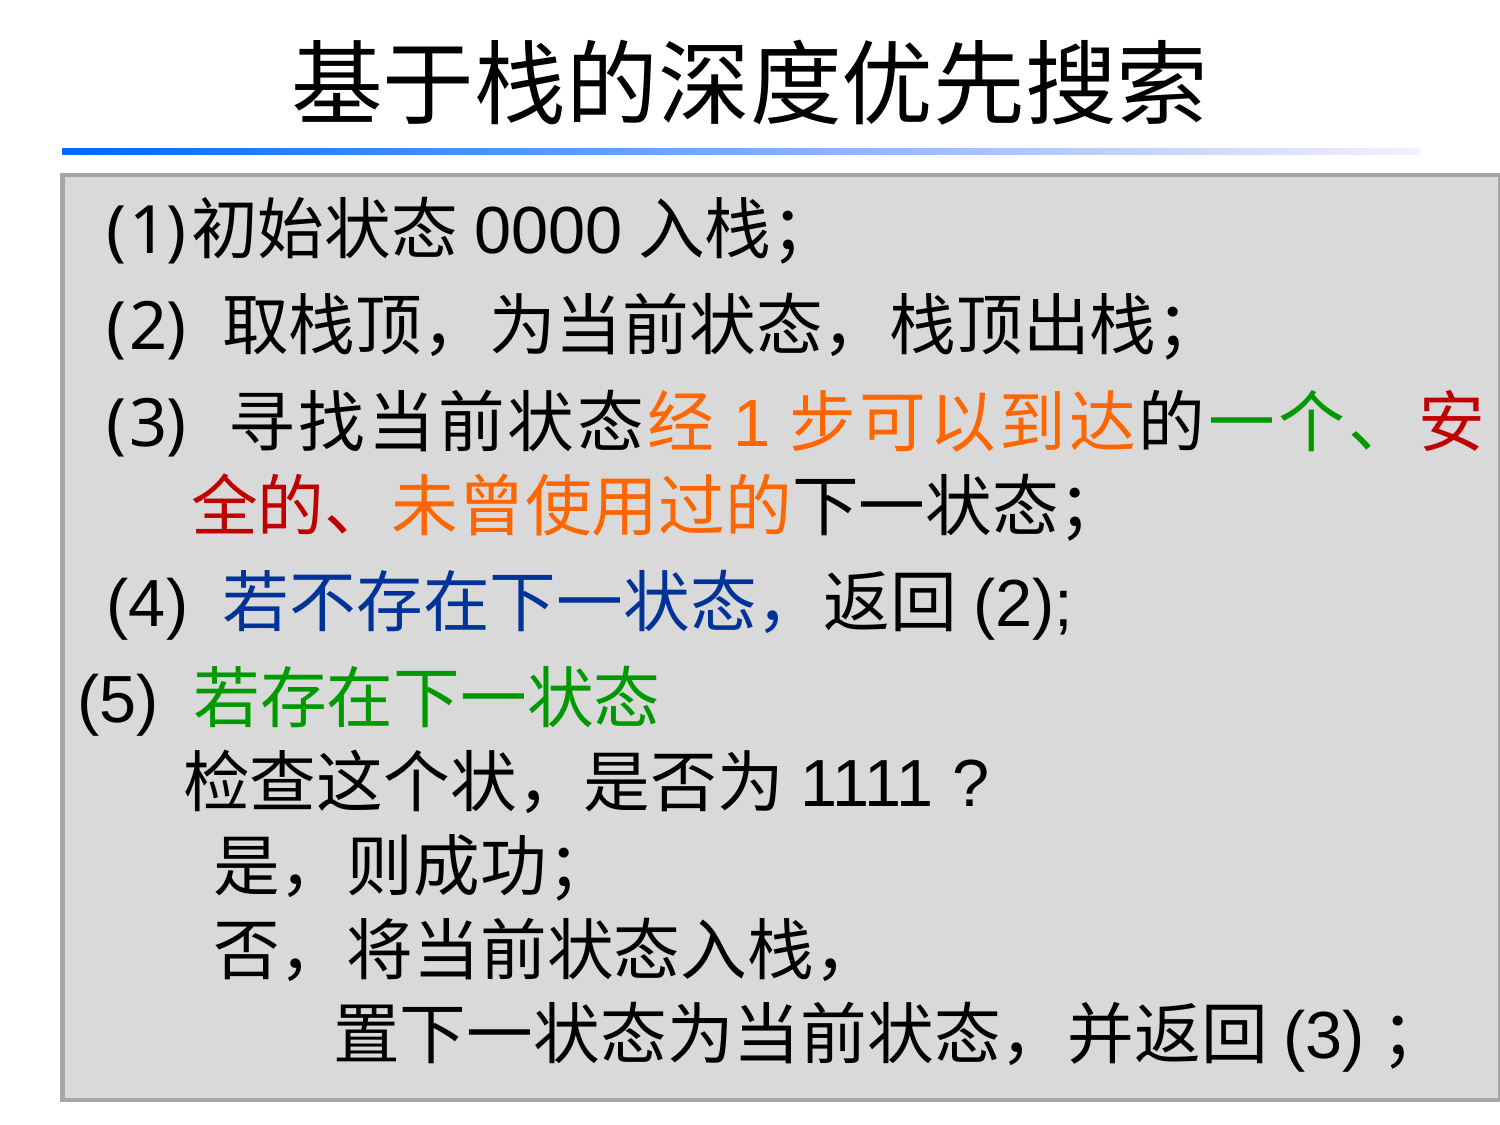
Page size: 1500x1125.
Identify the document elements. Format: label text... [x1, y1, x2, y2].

text_box 初始状态0000入栈； 取栈顶，为当前状态，栈顶出栈； 寻找当前状态经1步可以到达的一个、安全的、未曾使用过的下一状态； (4) 若不存在下一状态，返回(2); (5) 若存在下一状态 检查这个状，是否为1111 ? 是，则成功； 否，将当前状态入栈， 置下一状态为当前状态，并返回(3)； [62, 174, 1500, 1100]
text_box [62, 148, 1421, 155]
title 基于栈的深度优先搜索 [74, 0, 1426, 174]
